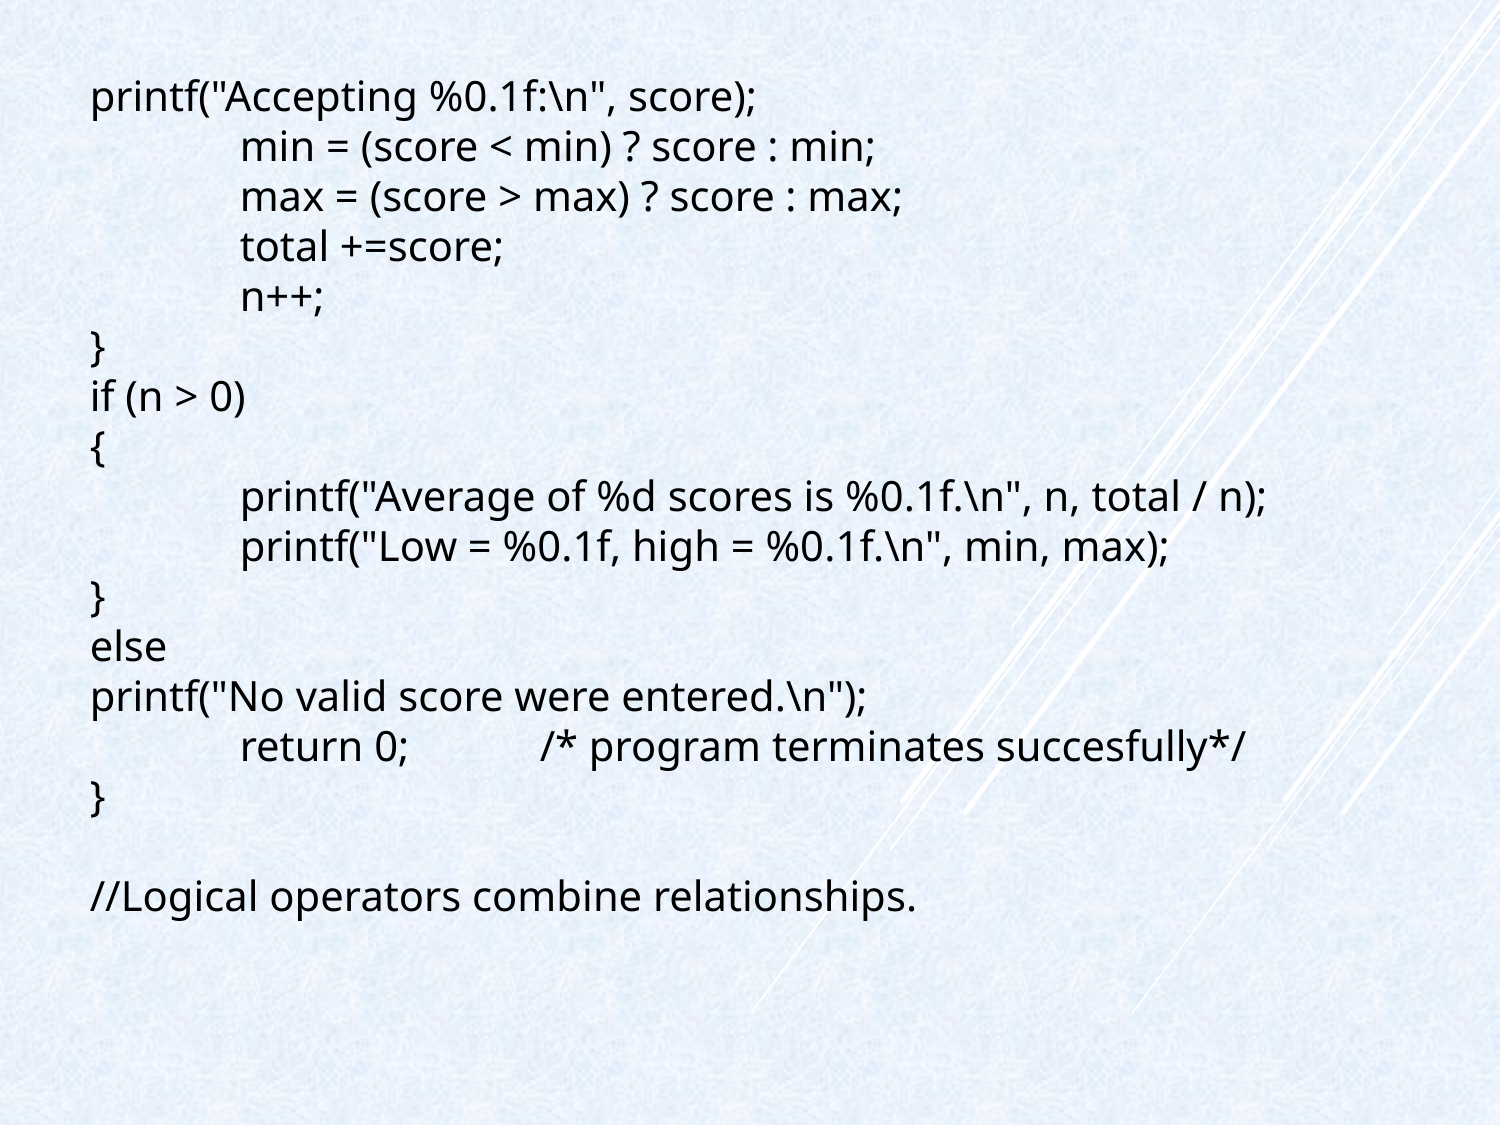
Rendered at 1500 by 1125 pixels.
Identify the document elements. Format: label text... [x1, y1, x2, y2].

text_box printf("Accepting %0.1f:\n", score); min = (score < min) ? score : min; max = (score > max) ? score : max; total +=score; n++; } if (n > 0) { printf("Average of %d scores is %0.1f.\n", n, total / n); printf("Low = %0.1f, high = %0.1f.\n", min, max); } else printf("No valid score were entered.\n"); return 0; /* program terminates succesfully*/ } //Logical operators combine relationships. [74, 62, 1438, 978]
